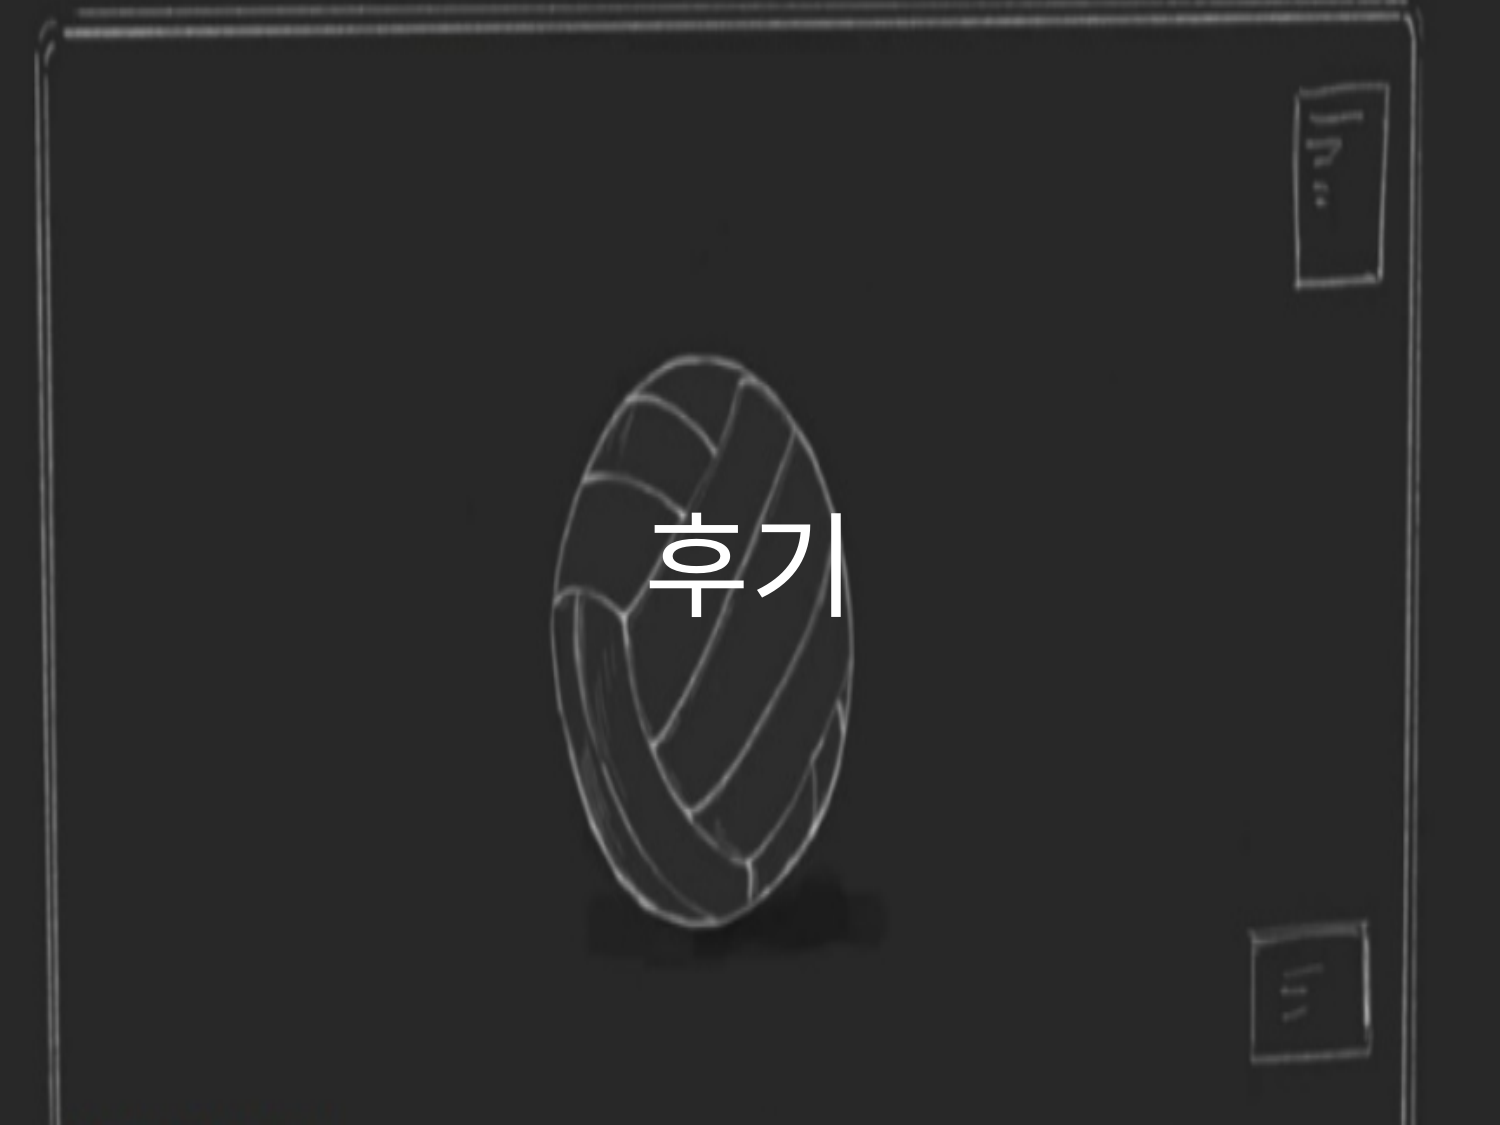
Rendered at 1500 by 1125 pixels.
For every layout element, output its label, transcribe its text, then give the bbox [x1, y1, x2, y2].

title 후기 [0, 0, 1500, 1125]
